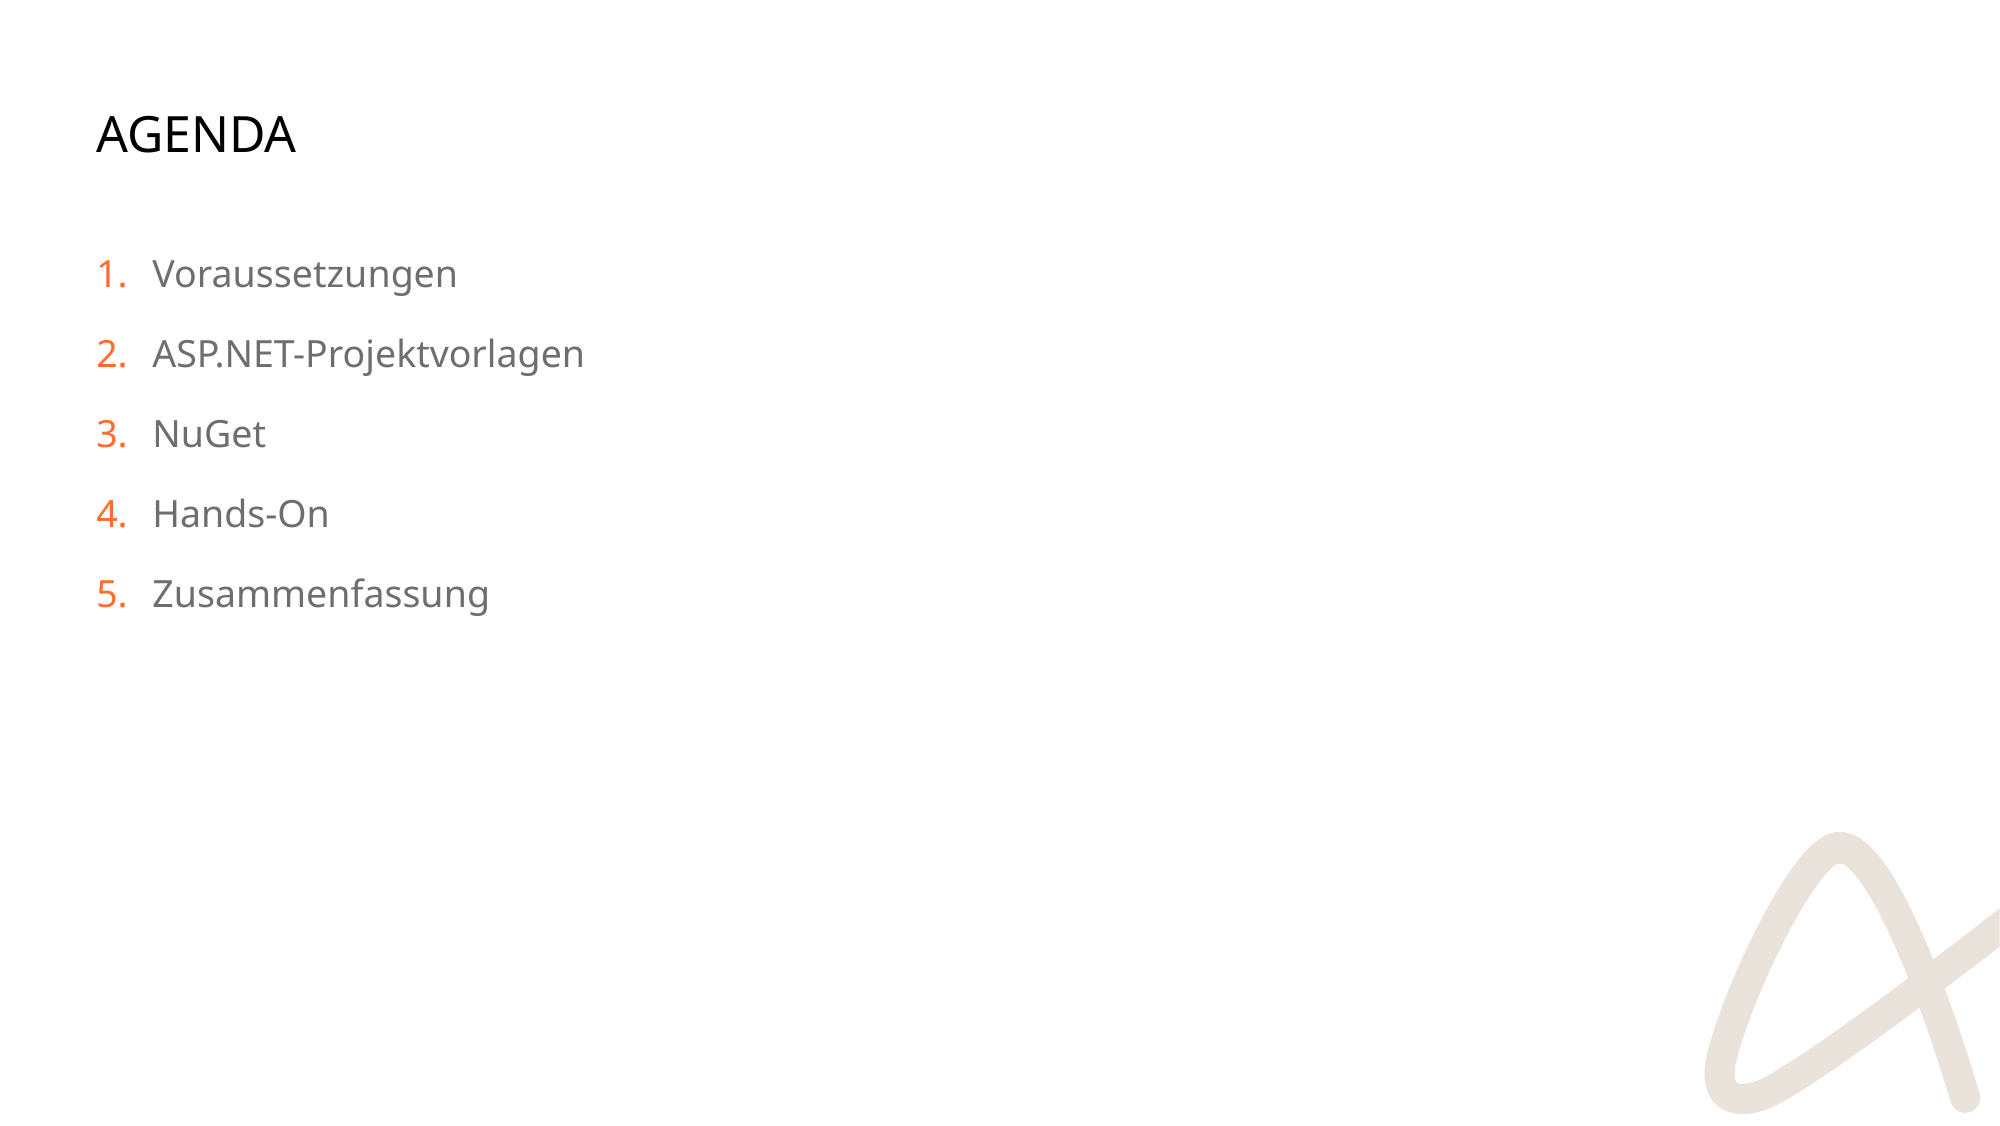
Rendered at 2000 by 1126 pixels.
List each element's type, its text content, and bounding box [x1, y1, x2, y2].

list Voraussetzungen ASP.NET-Projektvorlagen NuGet Hands-On Zusammenfassung [96, 220, 1896, 997]
title Agenda [96, 36, 1896, 172]
